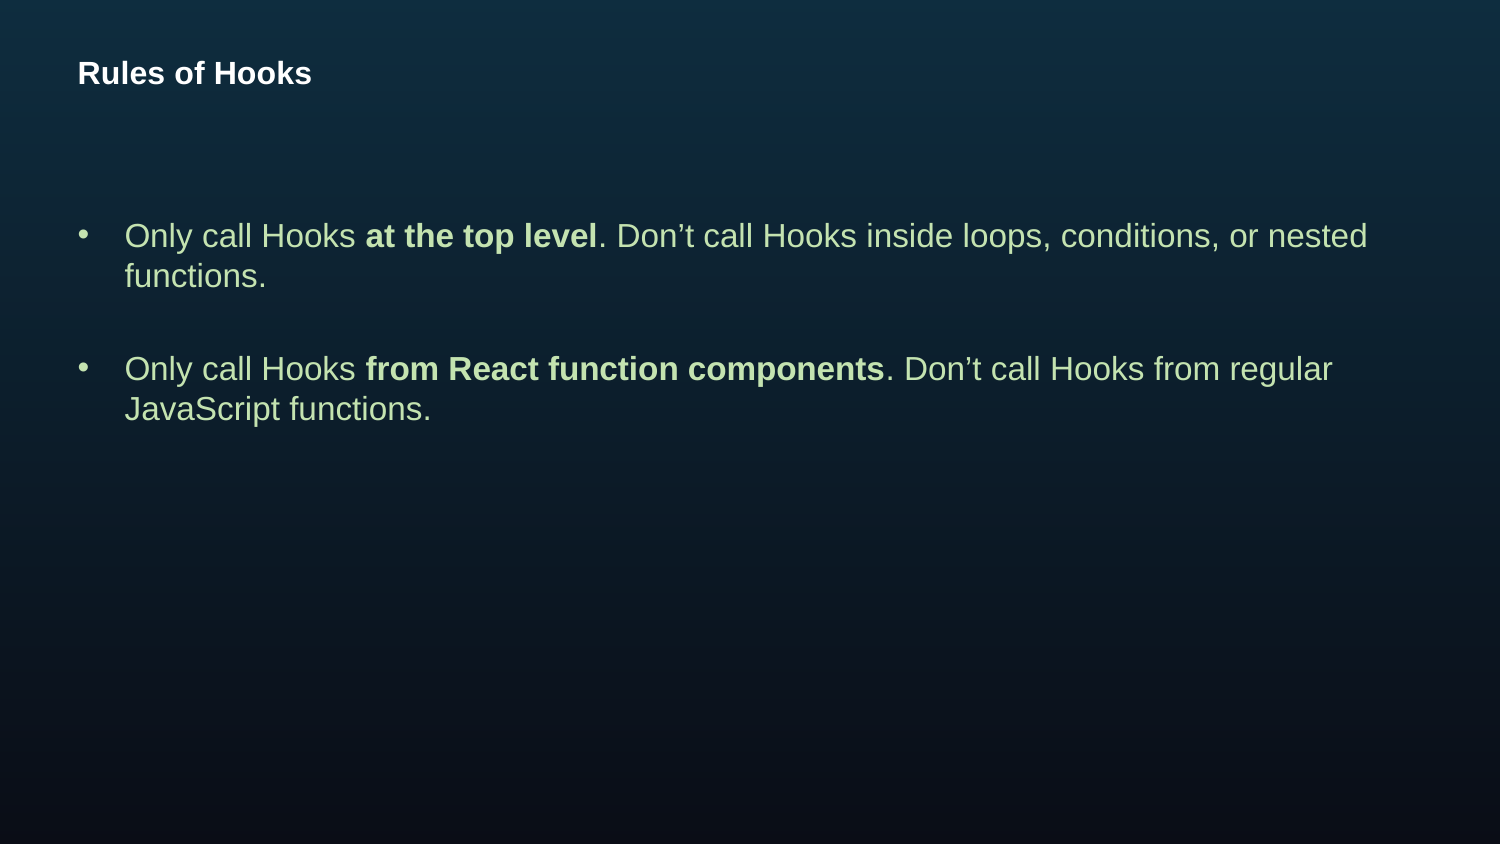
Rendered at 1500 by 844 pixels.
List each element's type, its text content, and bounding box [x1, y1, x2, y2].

title Rules of Hooks [63, 45, 1439, 176]
text_box Only call Hooks at the top level. Don’t call Hooks inside loops, conditions, or nested functions. Only call Hooks from React function components. Don’t call Hooks from regular JavaScript functions. [63, 206, 1406, 752]
